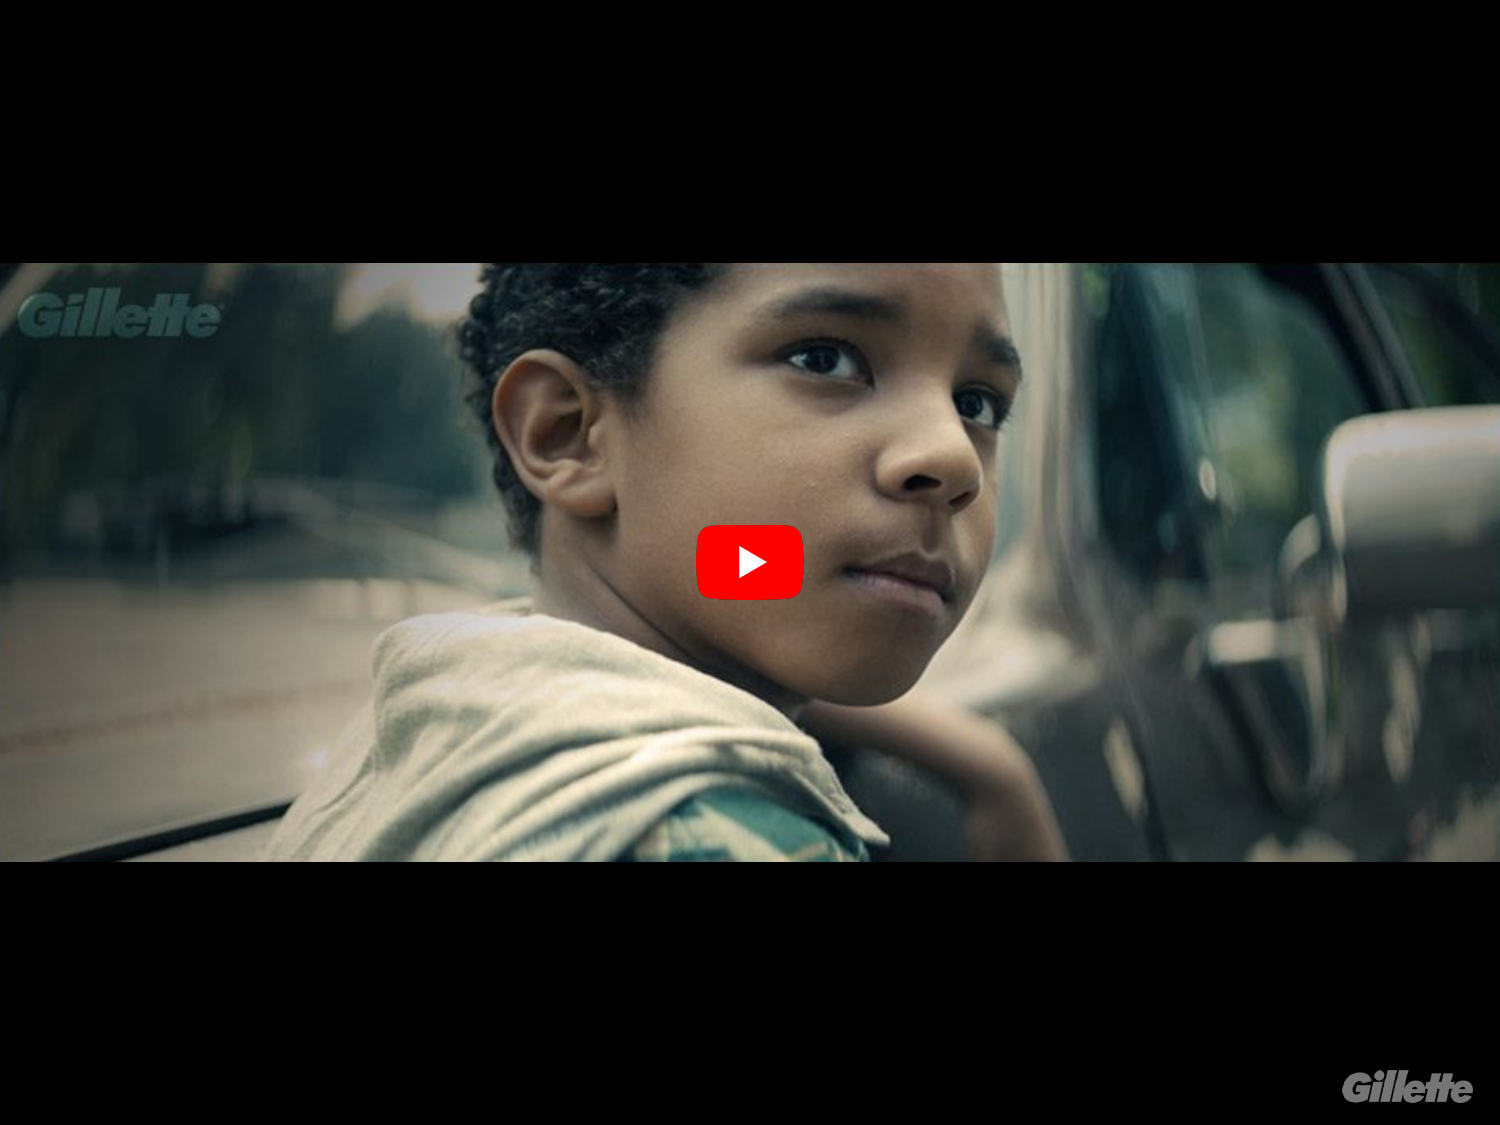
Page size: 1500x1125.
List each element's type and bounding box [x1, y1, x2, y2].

text_box [0, 262, 1500, 863]
picture [1342, 1070, 1473, 1103]
